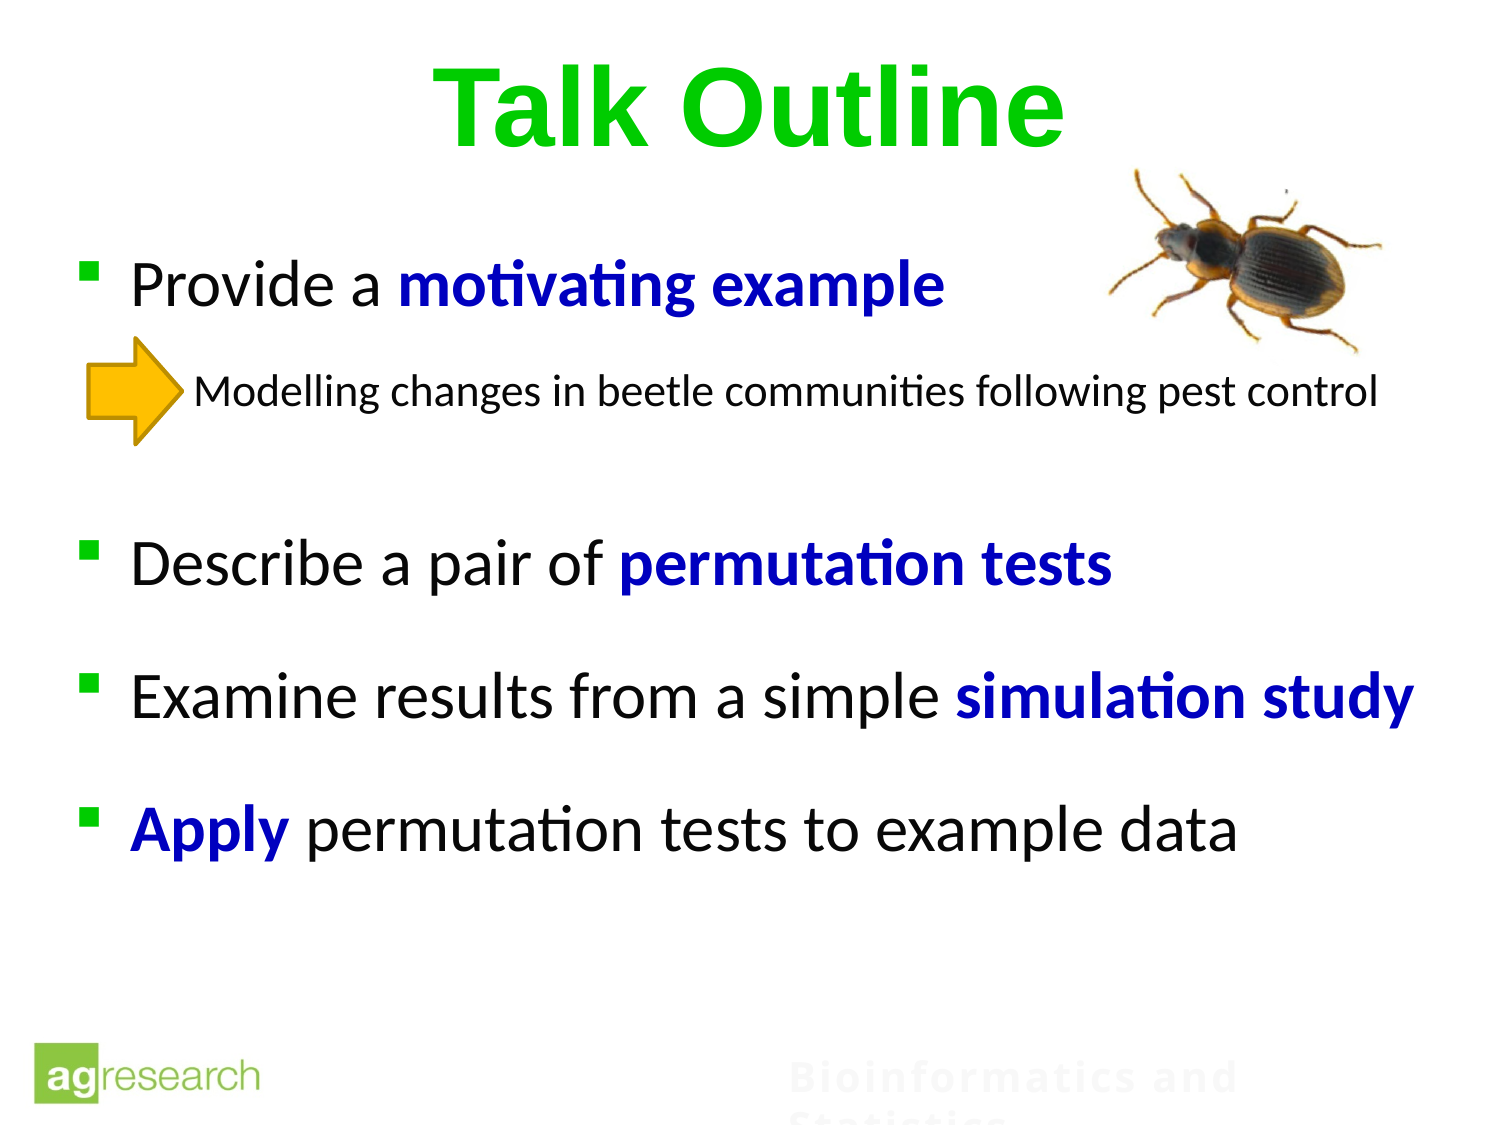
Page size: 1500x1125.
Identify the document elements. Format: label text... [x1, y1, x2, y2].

list Provide a motivating example Modelling changes in beetle communities following pest control Describe a pair of permutation tests Examine results from a simple simulation study Apply permutation tests to example data [58, 231, 1442, 1083]
picture [1099, 114, 1414, 418]
text_box [86, 336, 184, 447]
picture [23, 1031, 270, 1115]
text_box Talk Outline [0, 30, 1500, 173]
